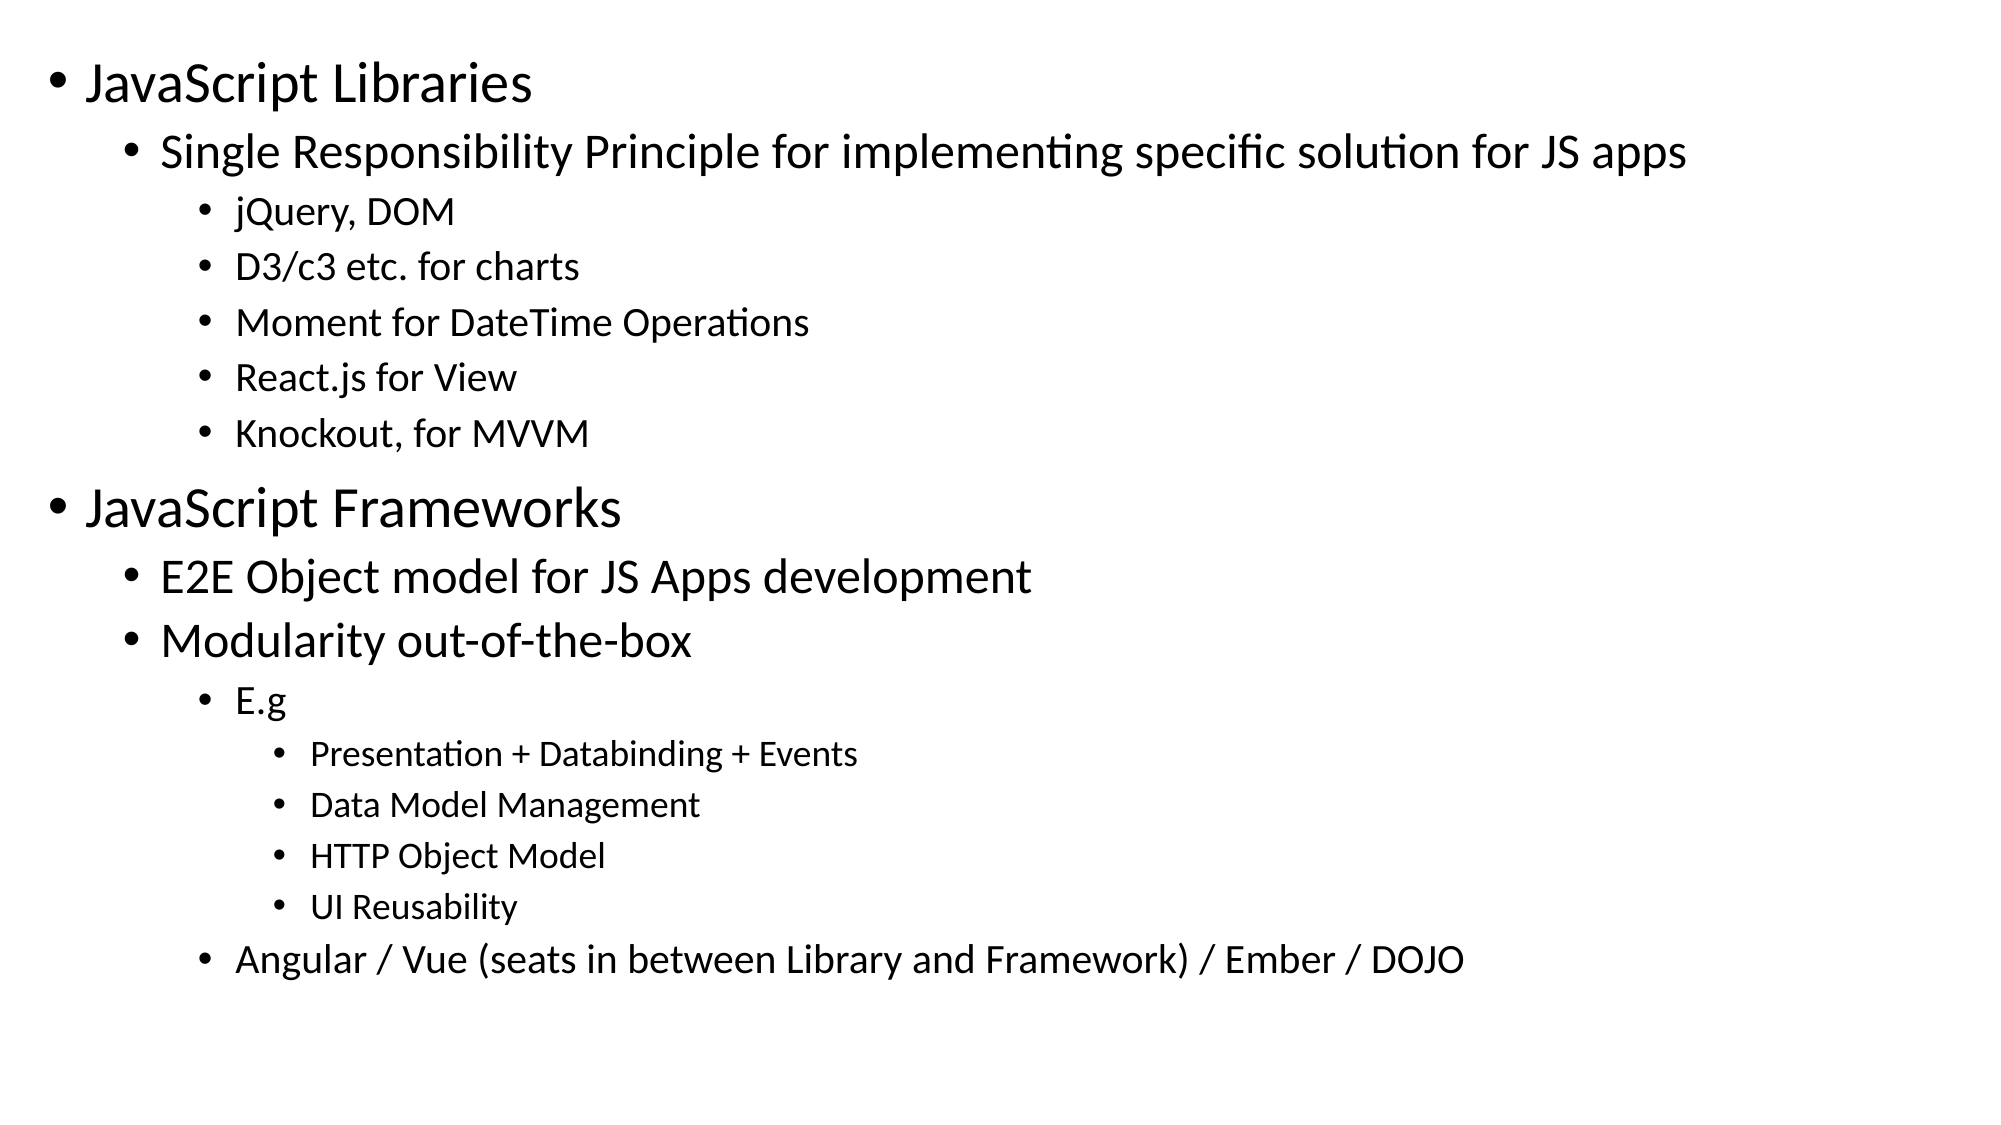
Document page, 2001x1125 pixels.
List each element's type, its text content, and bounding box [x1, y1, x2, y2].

list JavaScript Libraries Single Responsibility Principle for implementing specific solution for JS apps jQuery, DOM D3/c3 etc. for charts Moment for DateTime Operations React.js for View Knockout, for MVVM JavaScript Frameworks E2E Object model for JS Apps development Modularity out-of-the-box E.g Presentation + Databinding + Events Data Model Management HTTP Object Model UI Reusability Angular / Vue (seats in between Library and Framework) / Ember / DOJO [32, 44, 1942, 1088]
